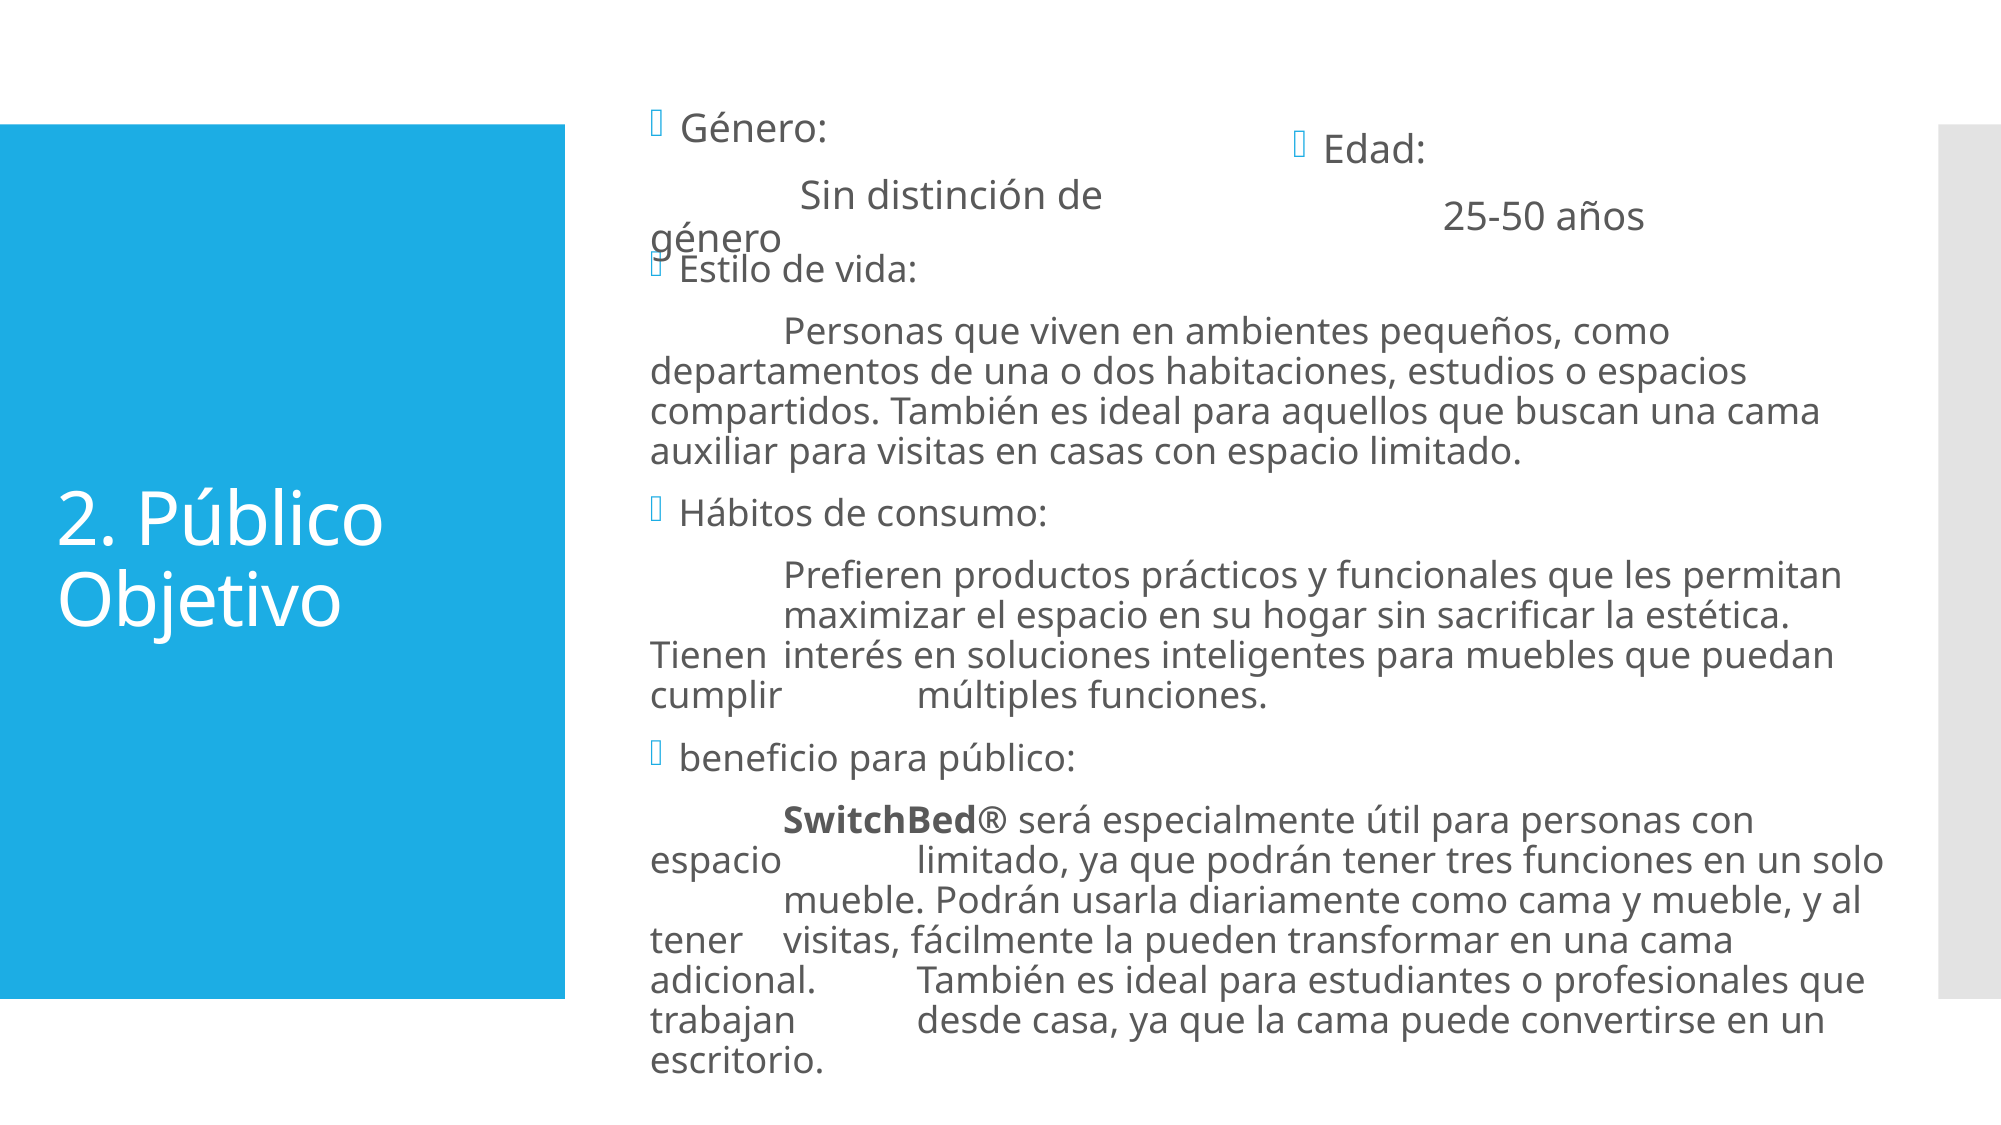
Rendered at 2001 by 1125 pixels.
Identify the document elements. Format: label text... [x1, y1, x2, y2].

text_box Edad: 25-50 años [1278, 81, 1880, 287]
list Estilo de vida: Personas que viven en ambientes pequeños, como departamentos de una o dos habitaciones, estudios o espacios compartidos. También es ideal para aquellos que buscan una cama auxiliar para visitas en casas con espacio limitado. Hábitos de consumo: Prefieren productos prácticos y funcionales que les permitan maximizar el espacio en su hogar sin sacrificar la estética. Tienen interés en soluciones inteligentes para muebles que puedan cumplir múltiples funciones. beneficio para público: SwitchBed® será especialmente útil para personas con espacio limitado, ya que podrán tener tres funciones en un solo mueble. Podrán usarla diariamente como cama y mueble, y al tener visitas, fácilmente la pueden transformar en una cama adicional. También es ideal para estudiantes o profesionales que trabajan desde casa, ya que la cama puede convertirse en un escritorio. [634, 241, 1922, 1090]
text_box Género: Sin distinción de género [634, 82, 1237, 288]
title 2. Público Objetivo [41, 184, 525, 940]
